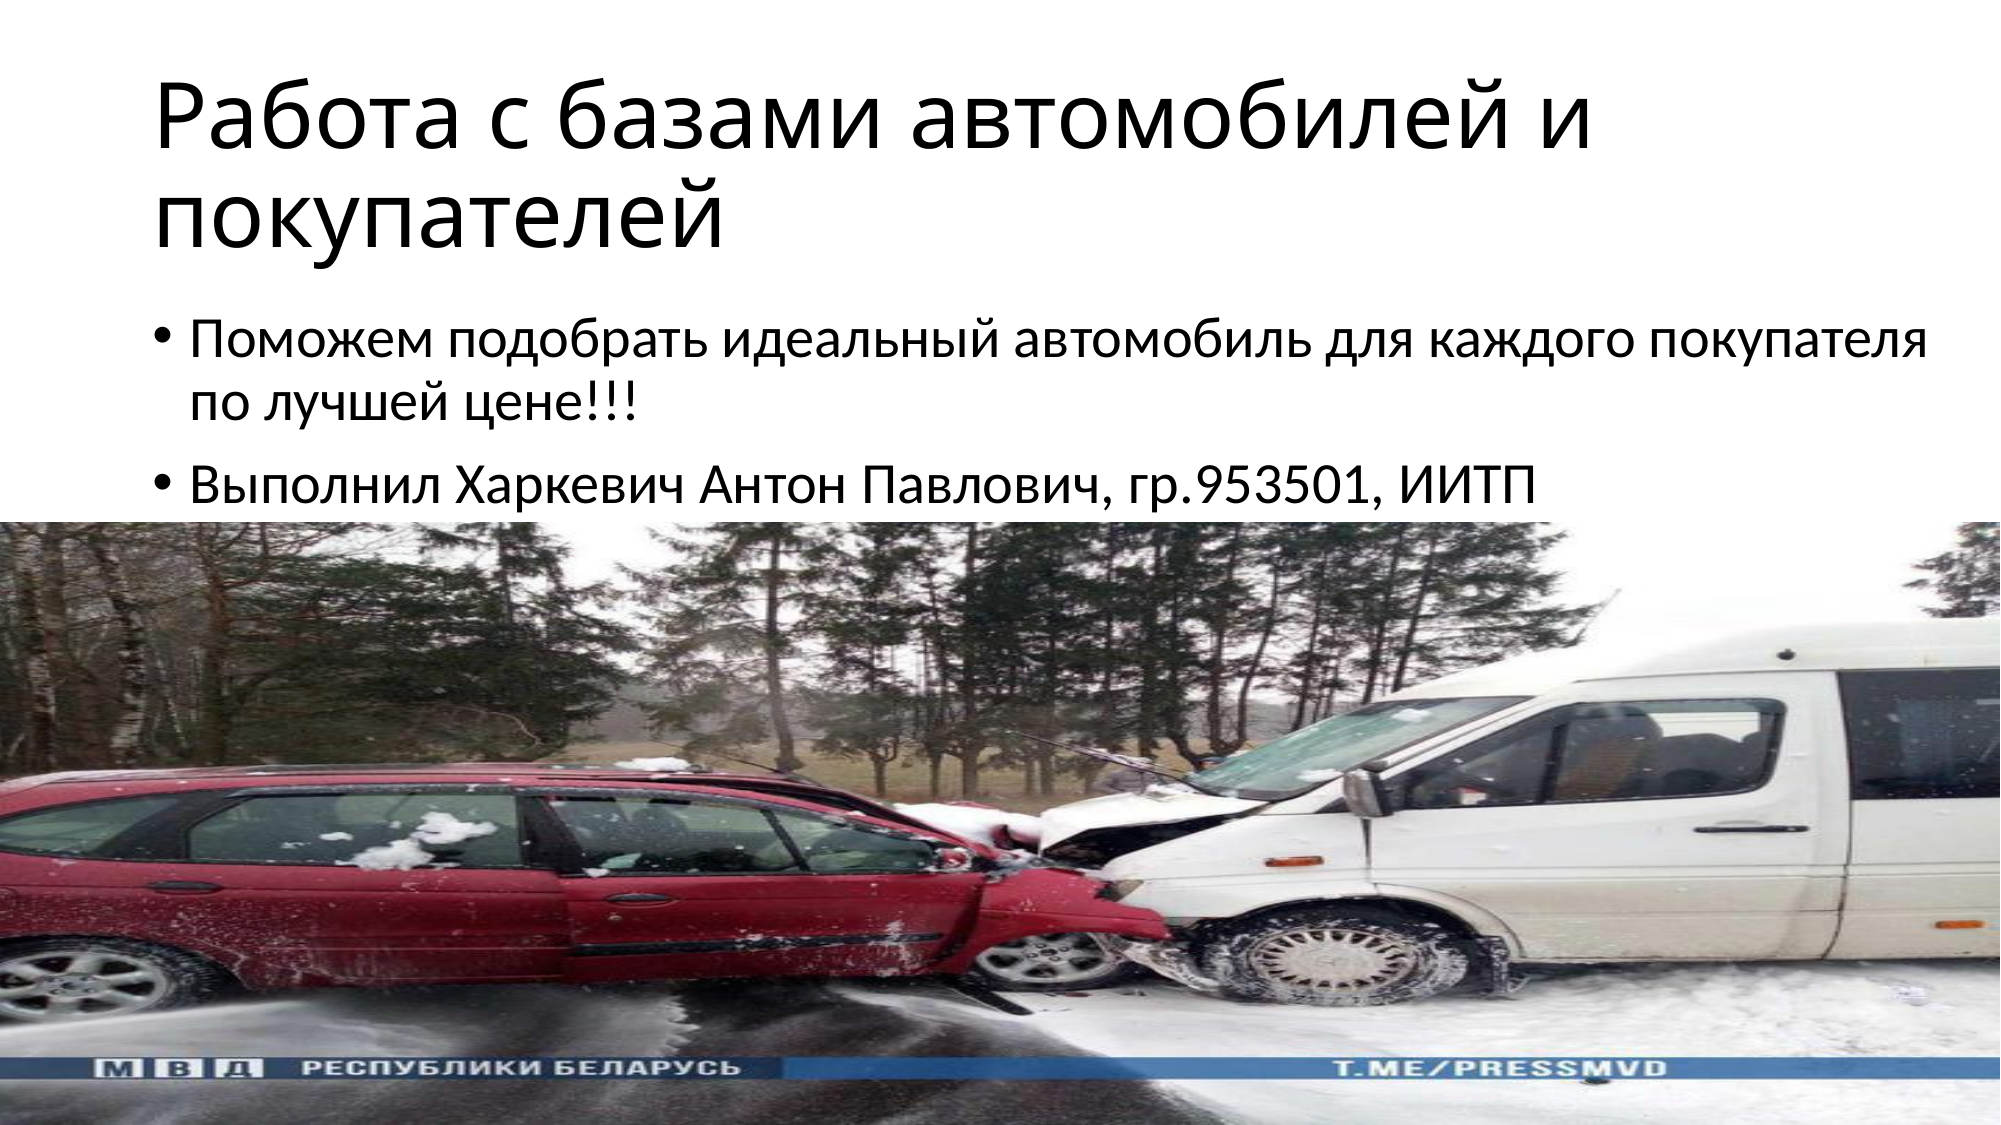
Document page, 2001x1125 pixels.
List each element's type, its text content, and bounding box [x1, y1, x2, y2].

picture [0, 522, 2000, 1125]
title Работа с базами автомобилей и покупателей [137, 59, 1863, 278]
list Поможем подобрать идеальный автомобиль для каждого покупателя по лучшей цене!!! Выполнил Харкевич Антон Павлович, гр.953501, ИИТП [137, 299, 1962, 522]
